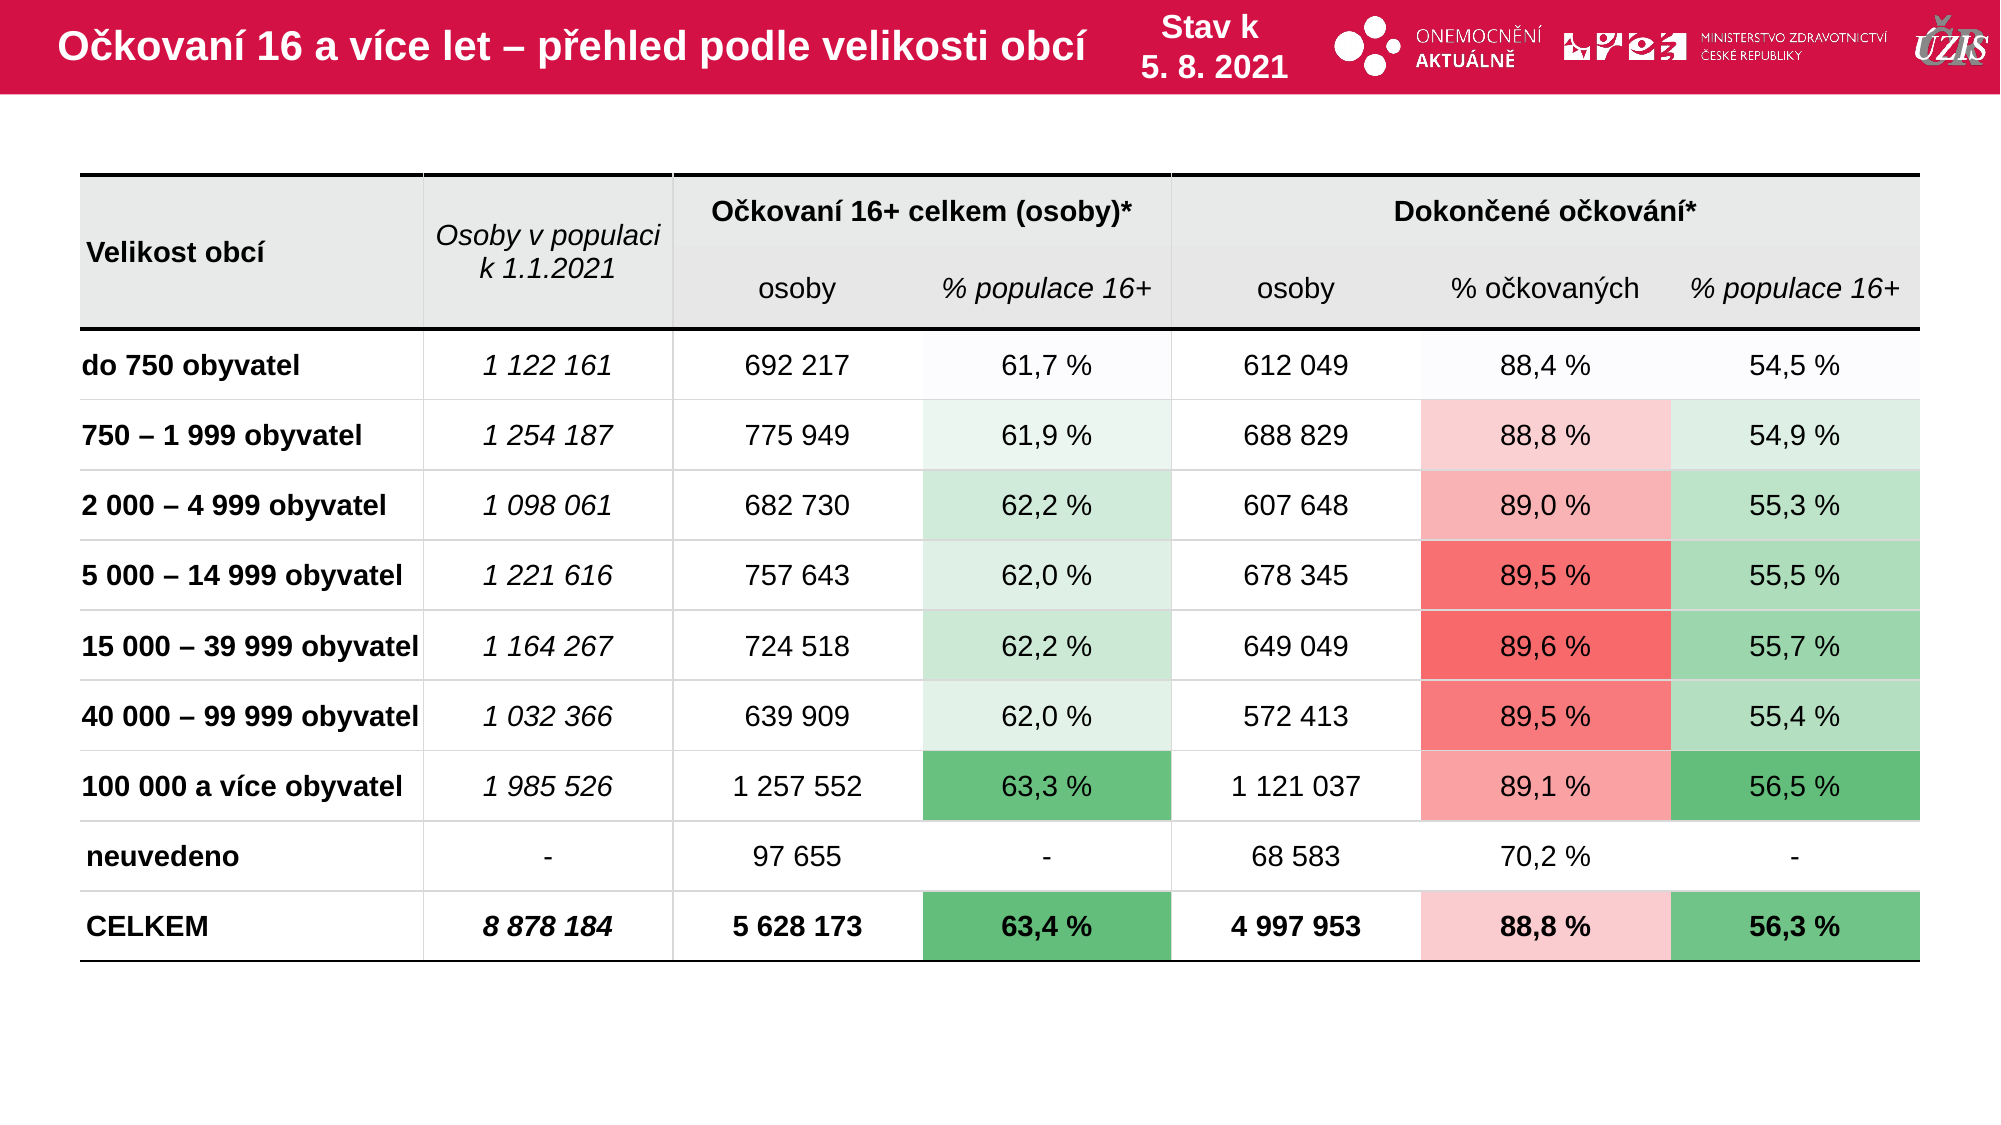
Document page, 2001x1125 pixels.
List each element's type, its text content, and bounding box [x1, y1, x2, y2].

title Očkovaní 16 a více let – přehled podle velikosti obcí [42, 0, 1262, 95]
table_cell 56,5 % [1670, 751, 1920, 820]
table_cell 688 829 [1172, 400, 1421, 469]
table_cell 56,3 % [1670, 892, 1920, 960]
table_cell 89,5 % [1421, 541, 1670, 609]
table_cell 5 000 – 14 999 obyvatel [80, 541, 423, 609]
table_cell 1 098 061 [424, 471, 672, 539]
table_header Osoby v populaci k 1.1.2021 [424, 177, 672, 327]
table_cell 97 655 [674, 822, 922, 890]
table_cell 55,7 % [1670, 611, 1920, 679]
table_cell 2 000 – 4 999 obyvatel [80, 471, 423, 539]
table_cell 61,7 % [922, 331, 1171, 399]
table_cell 607 648 [1172, 471, 1421, 539]
table_cell do 750 obyvatel [80, 331, 423, 399]
table_cell 61,9 % [922, 400, 1171, 469]
table_cell 55,4 % [1670, 681, 1920, 750]
table_cell 1 121 037 [1172, 751, 1421, 820]
table_header Velikost obcí [80, 177, 423, 327]
table_cell neuvedeno [80, 822, 423, 890]
table_cell 89,5 % [1421, 681, 1670, 750]
table_cell 40 000 – 99 999 obyvatel [80, 681, 423, 750]
table_cell 54,5 % [1670, 331, 1920, 399]
table_cell 63,4 % [922, 892, 1171, 960]
table_cell - [922, 822, 1171, 890]
table_cell - [424, 822, 672, 890]
table_cell 724 518 [674, 611, 922, 679]
table_cell % populace 16+ [1670, 246, 1920, 327]
table_cell % populace 16+ [922, 246, 1171, 327]
text_box Stav k 5. 8. 2021 [1088, 0, 1341, 93]
table_cell 1 122 161 [424, 331, 672, 399]
table_cell 1 254 187 [424, 400, 672, 469]
table_cell 1 032 366 [424, 681, 672, 750]
table_cell 757 643 [674, 541, 922, 609]
table_cell 54,9 % [1670, 400, 1920, 469]
table_header Dokončené očkování* [1172, 177, 1920, 246]
table_cell 1 985 526 [424, 751, 672, 820]
table_cell 612 049 [1172, 331, 1421, 399]
table_cell 88,8 % [1421, 400, 1670, 469]
table_cell 88,8 % [1421, 892, 1670, 960]
table_cell 62,2 % [922, 471, 1171, 539]
table_cell 62,0 % [922, 541, 1171, 609]
table_cell 4 997 953 [1172, 892, 1421, 960]
table_cell - [1670, 822, 1920, 890]
table_cell 100 000 a více obyvatel [80, 751, 423, 820]
table_cell 775 949 [674, 400, 922, 469]
table_cell 63,3 % [922, 751, 1171, 820]
table_cell 8 878 184 [424, 892, 672, 960]
table_cell % očkovaných [1421, 246, 1670, 327]
table_cell 639 909 [674, 681, 922, 750]
table_cell 5 628 173 [674, 892, 922, 960]
table_cell 649 049 [1172, 611, 1421, 679]
table_cell 15 000 – 39 999 obyvatel [80, 611, 423, 679]
table_cell 1 221 616 [424, 541, 672, 609]
table_cell 89,0 % [1421, 471, 1670, 539]
table_cell osoby [1172, 246, 1421, 327]
table_cell 62,0 % [922, 681, 1171, 750]
table_cell 89,1 % [1421, 751, 1670, 820]
table_cell 88,4 % [1421, 331, 1670, 399]
table_cell 1 257 552 [674, 751, 922, 820]
picture [1563, 31, 1888, 60]
table_cell 1 164 267 [424, 611, 672, 679]
picture [1915, 15, 1989, 66]
table_cell 70,2 % [1421, 822, 1670, 890]
table_cell 682 730 [674, 471, 922, 539]
table_cell 68 583 [1172, 822, 1421, 890]
table_header Očkovaní 16+ celkem (osoby)* [674, 177, 1171, 246]
table_cell 750 – 1 999 obyvatel [80, 400, 423, 469]
table_cell 572 413 [1172, 681, 1421, 750]
table_cell 62,2 % [922, 611, 1171, 679]
table_cell 55,5 % [1670, 541, 1920, 609]
table_cell osoby [674, 246, 922, 327]
table_cell 55,3 % [1670, 471, 1920, 539]
table_cell CELKEM [80, 892, 423, 960]
picture [1341, 16, 1542, 76]
table_cell 692 217 [674, 331, 922, 399]
table_cell 678 345 [1172, 541, 1421, 609]
table_cell 89,6 % [1421, 611, 1670, 679]
